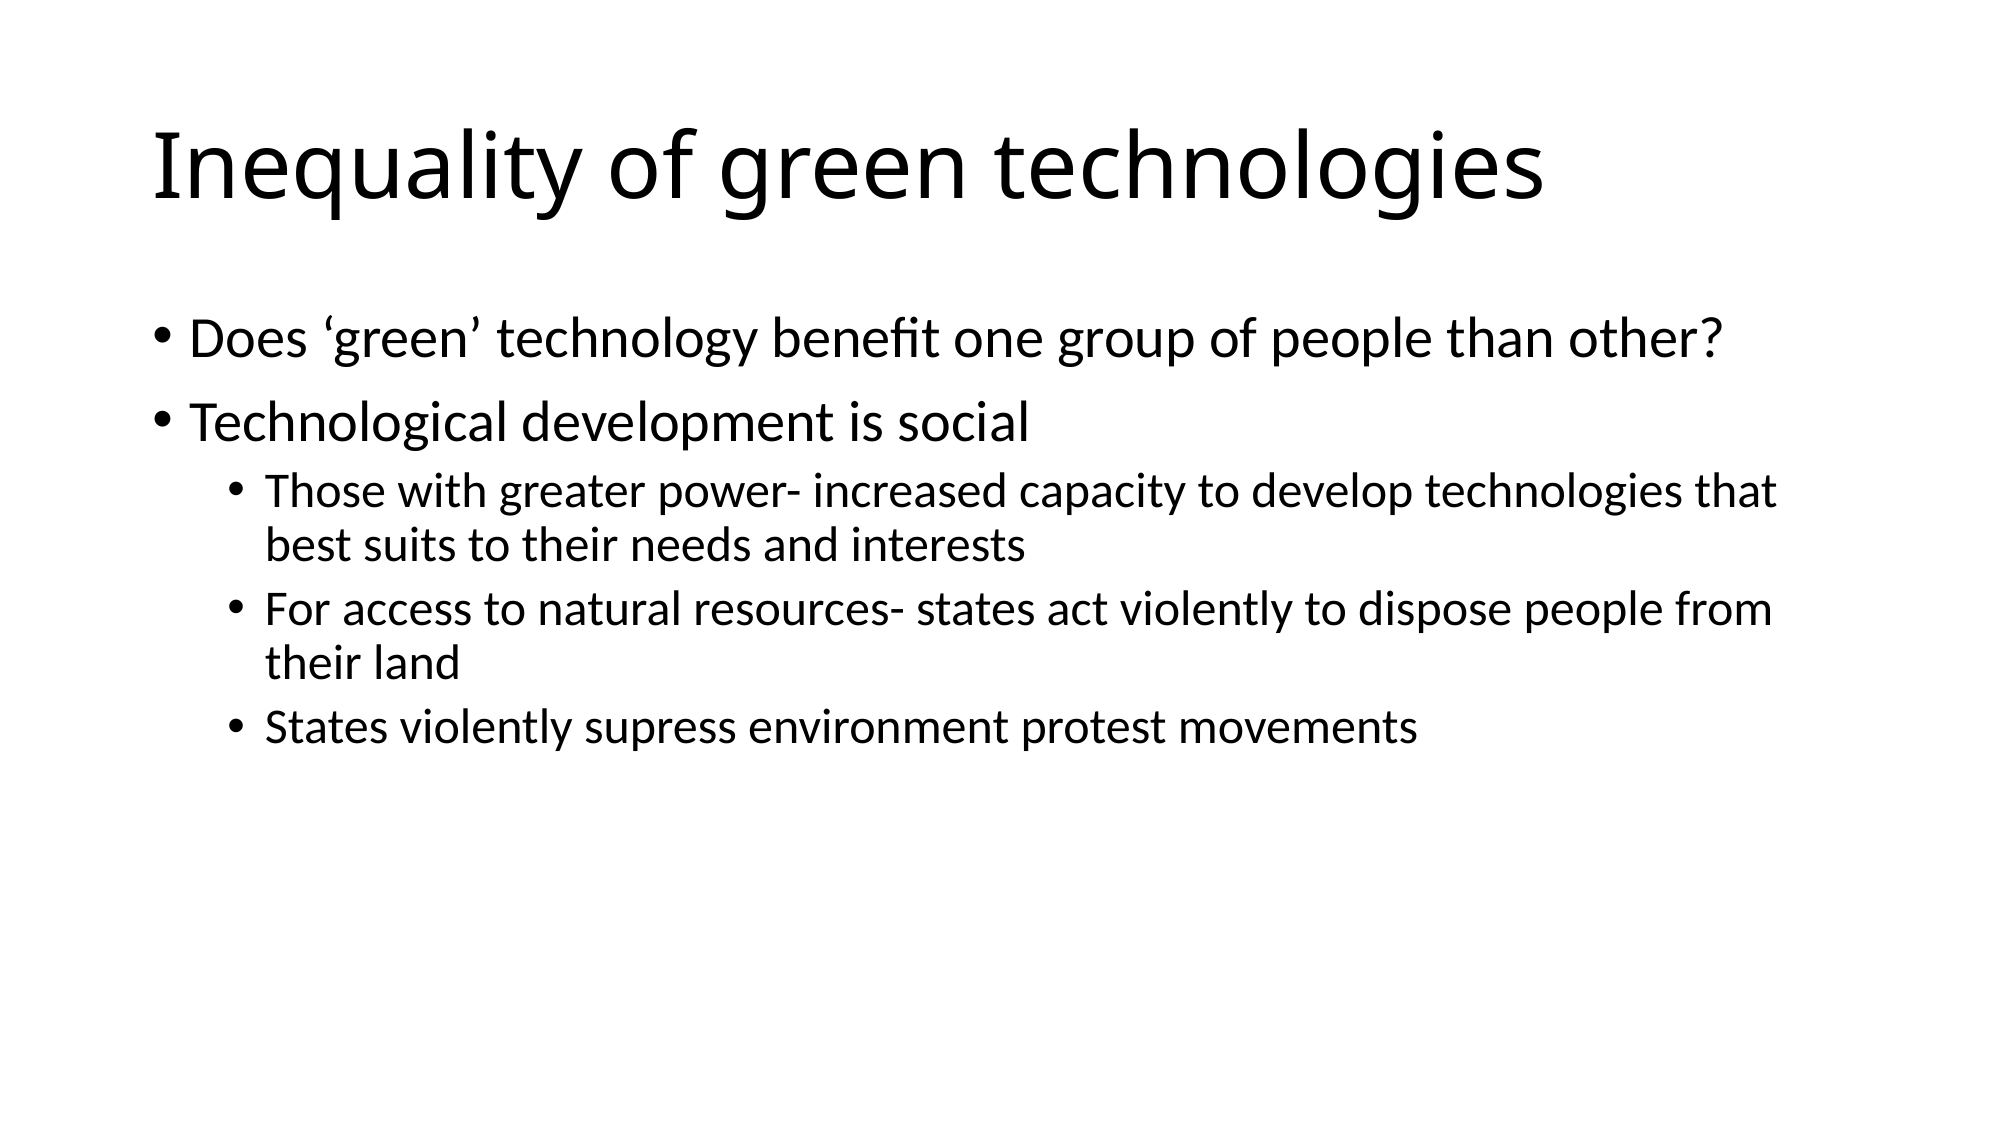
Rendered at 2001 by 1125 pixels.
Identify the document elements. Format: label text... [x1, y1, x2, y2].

list Does ‘green’ technology benefit one group of people than other? Technological development is social Those with greater power- increased capacity to develop technologies that best suits to their needs and interests For access to natural resources- states act violently to dispose people from their land States violently supress environment protest movements [137, 299, 1863, 1014]
title Inequality of green technologies [137, 59, 1863, 278]
